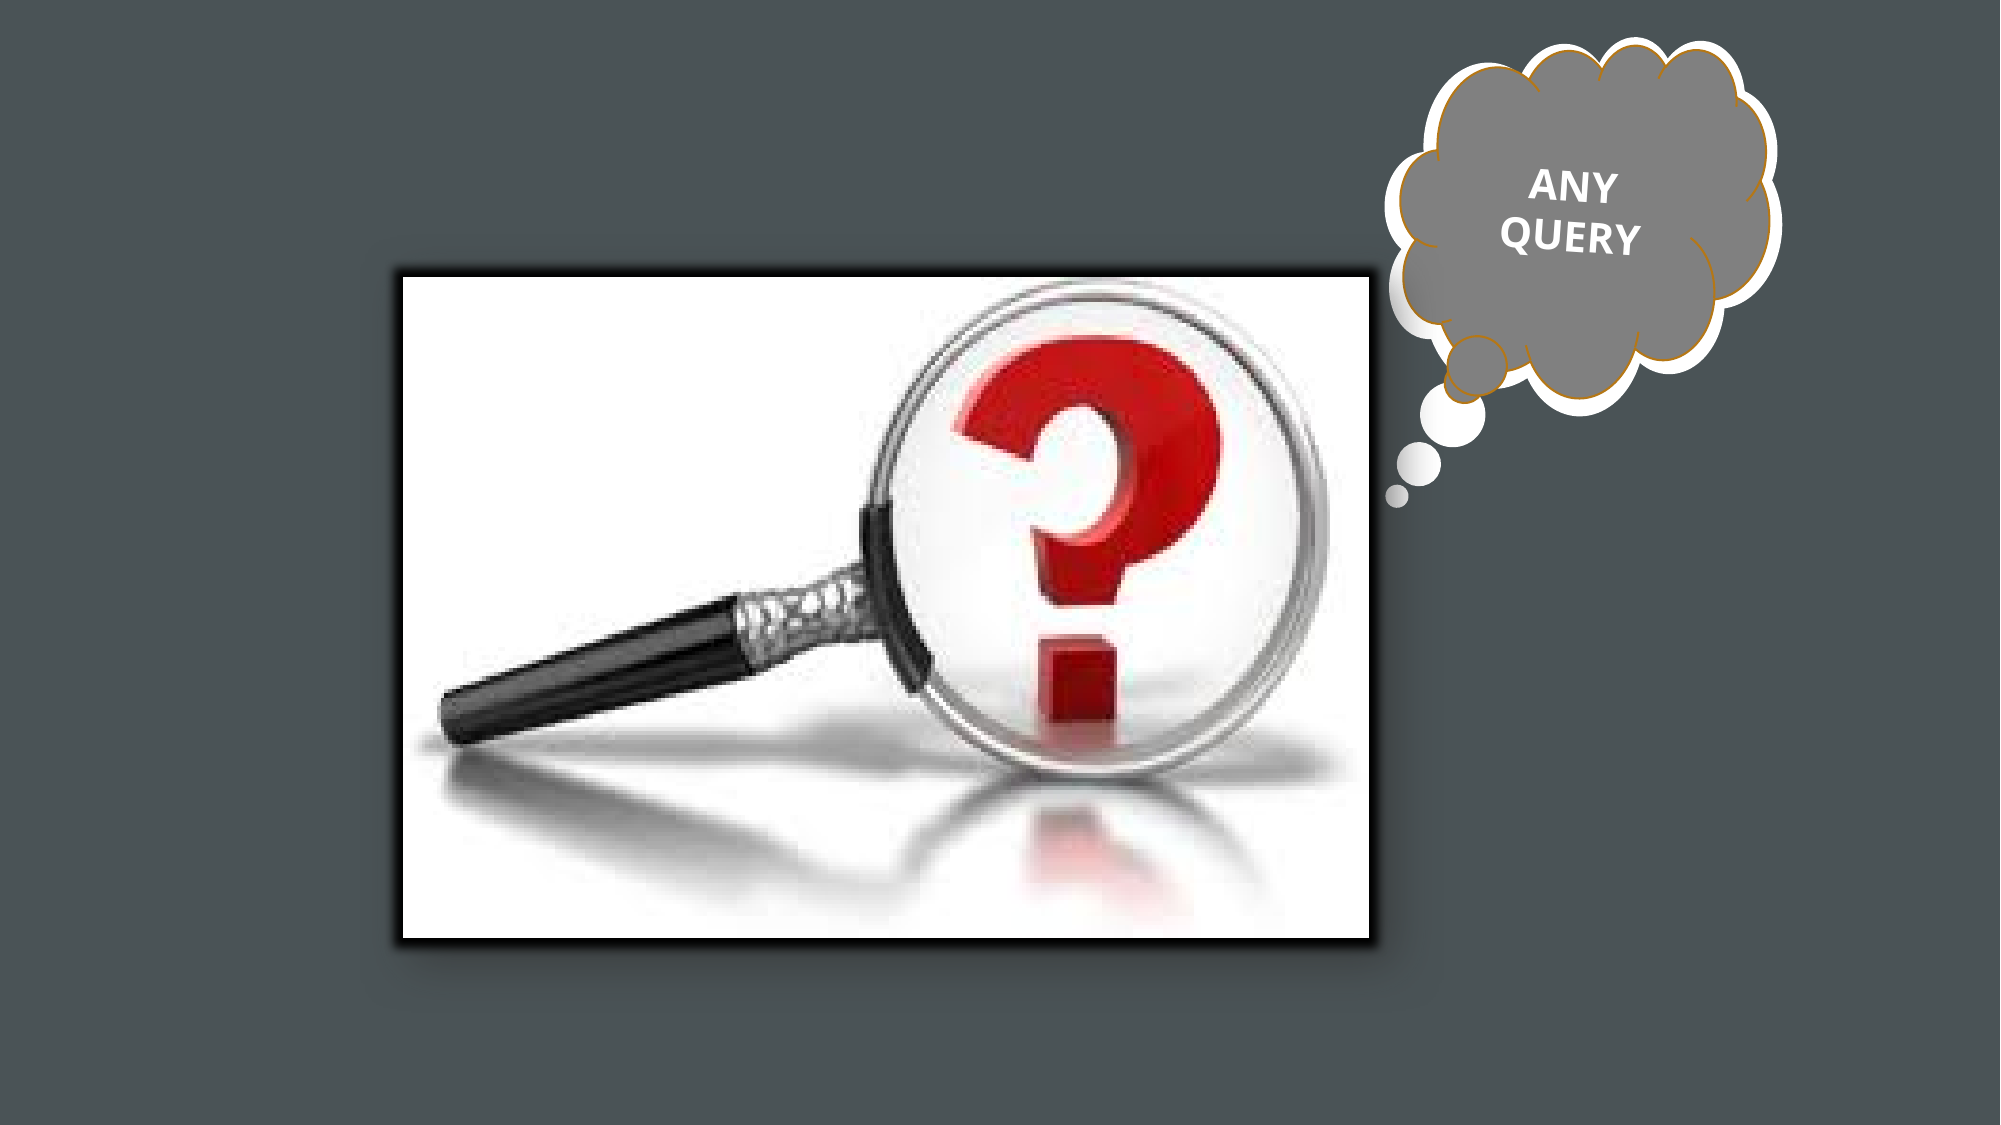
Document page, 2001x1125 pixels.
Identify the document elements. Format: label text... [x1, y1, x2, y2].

text_box [1384, 62, 1509, 260]
text_box [1429, 324, 1452, 365]
text_box [1429, 383, 1486, 448]
picture [403, 277, 1369, 938]
text_box [1499, 37, 1783, 417]
text_box [1429, 444, 1441, 484]
text_box ANY QUERY [1399, 44, 1771, 405]
